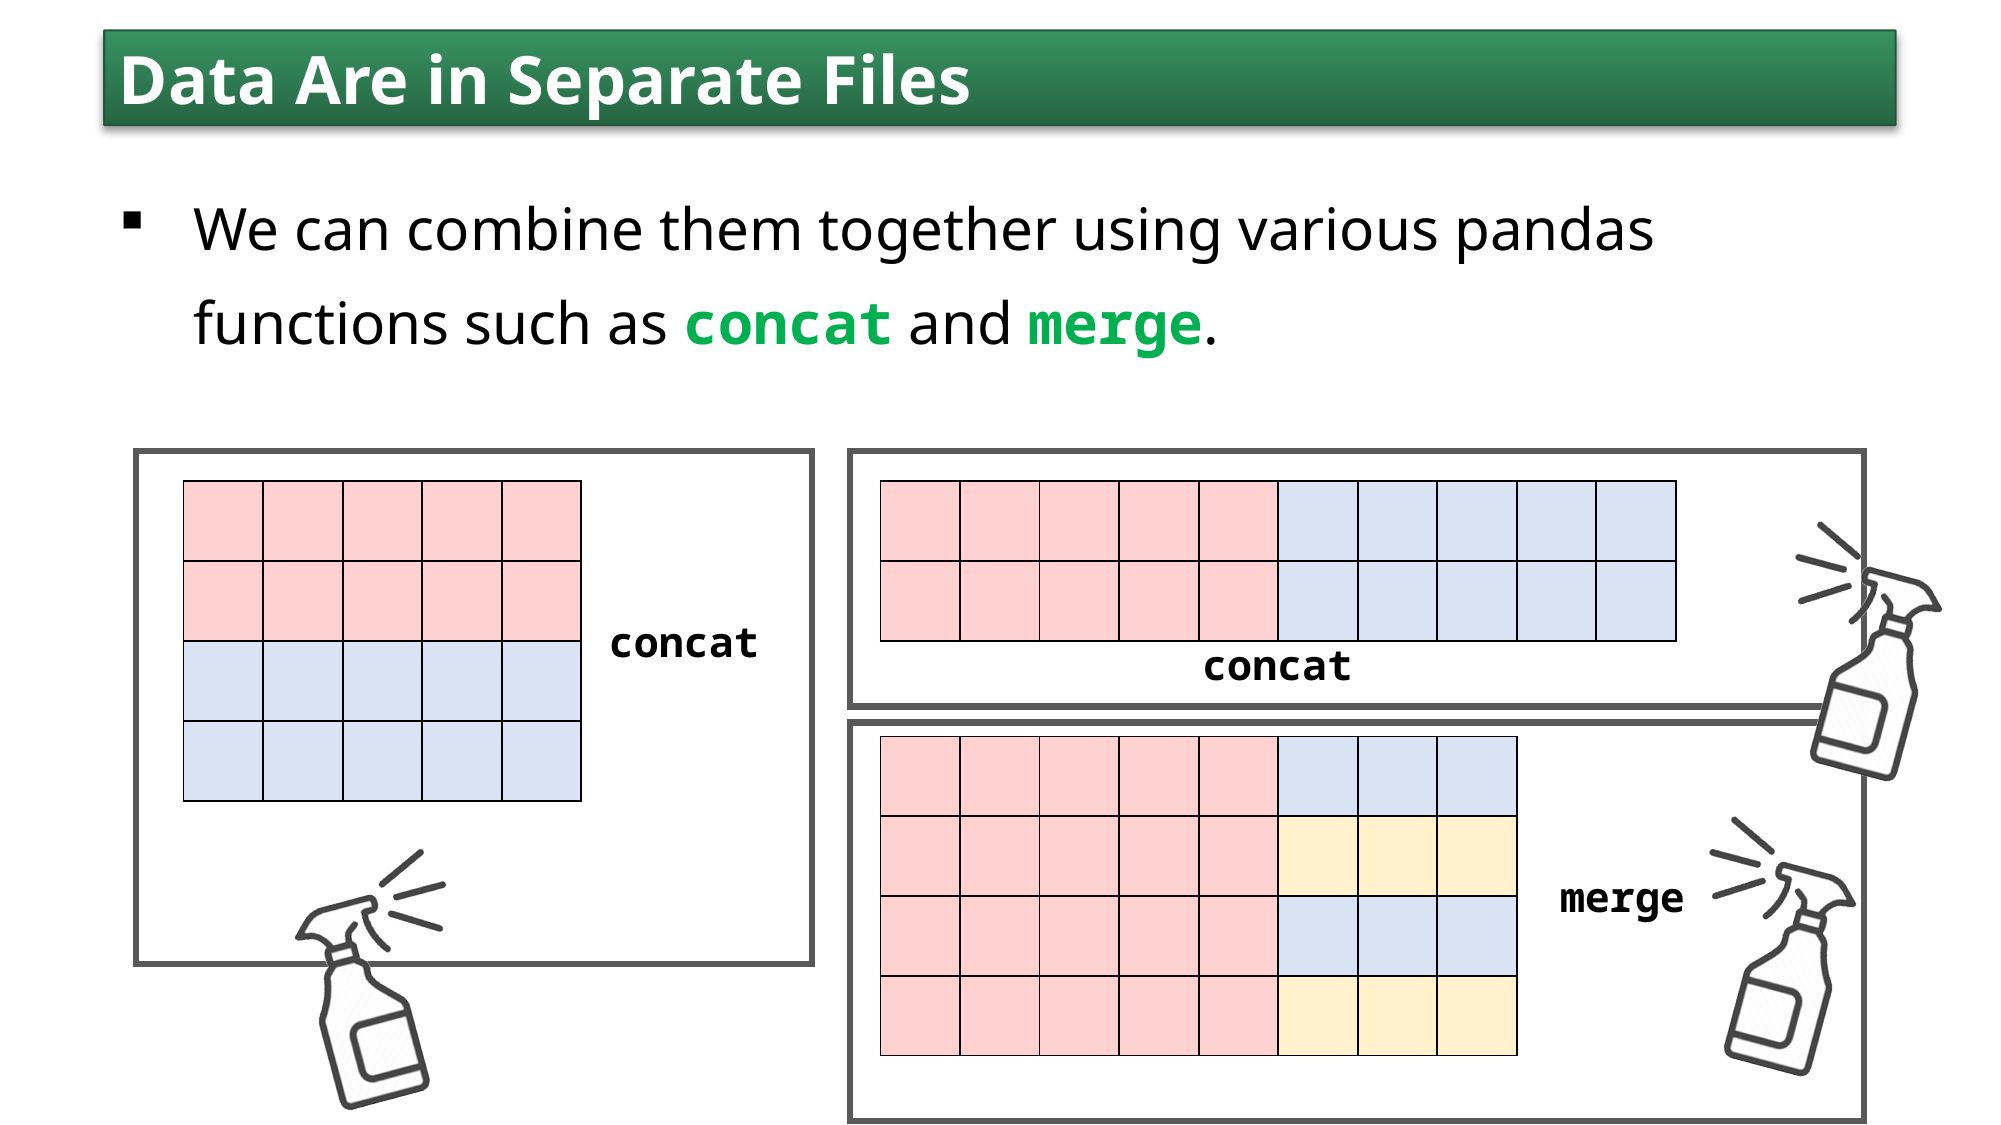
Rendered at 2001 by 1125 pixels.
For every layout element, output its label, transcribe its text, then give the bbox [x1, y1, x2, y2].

picture [261, 859, 503, 1102]
picture [1738, 530, 2000, 799]
text_box We can combine them together using various pandas functions such as concat and merge. [104, 161, 1896, 364]
text_box Data Are in Separate Files [104, 30, 1896, 126]
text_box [136, 451, 1864, 1122]
picture [1652, 826, 1914, 1069]
